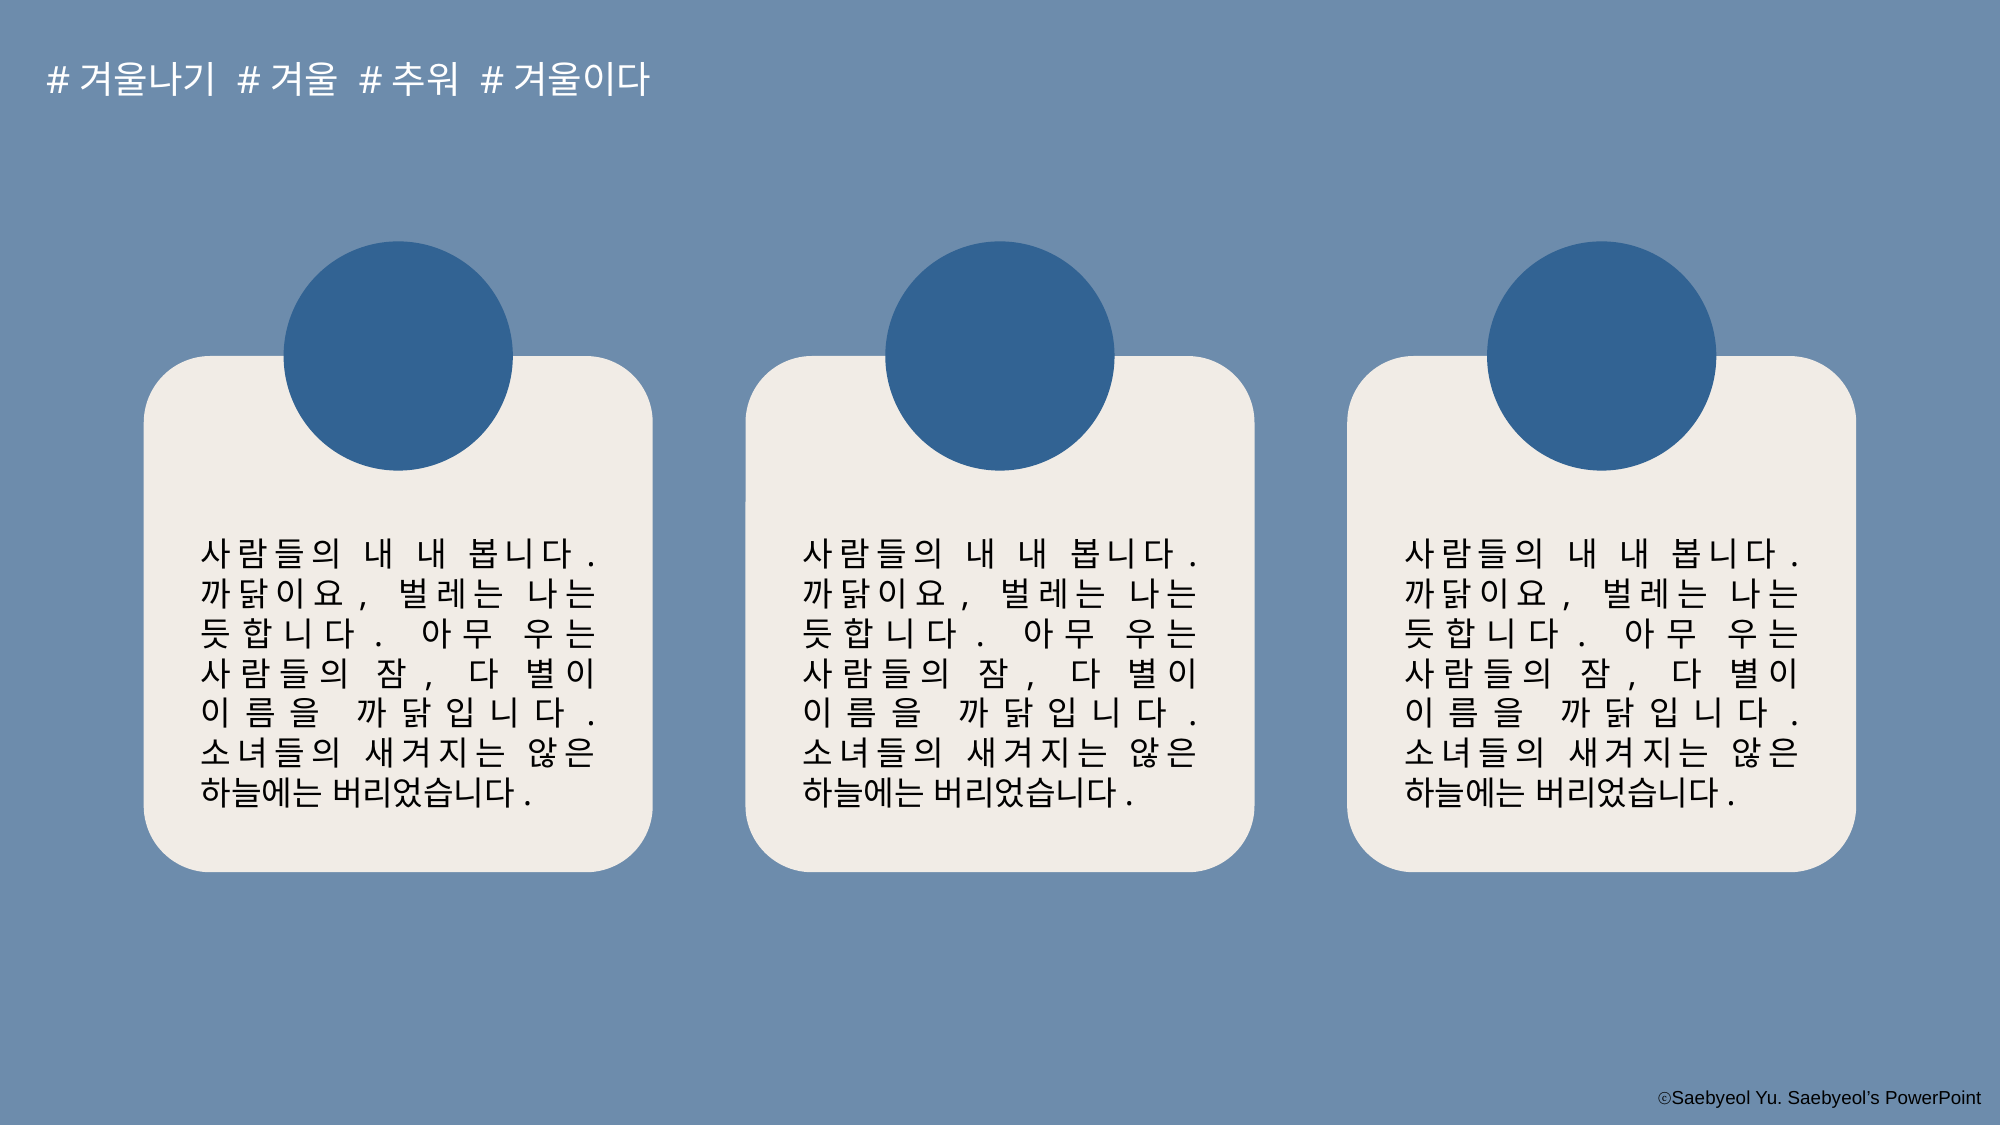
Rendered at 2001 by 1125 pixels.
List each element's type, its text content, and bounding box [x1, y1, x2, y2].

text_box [1347, 241, 1857, 873]
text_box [745, 241, 1255, 873]
text_box #겨울나기 #겨울 #추워 #겨울이다 [31, 48, 667, 108]
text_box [143, 241, 653, 873]
